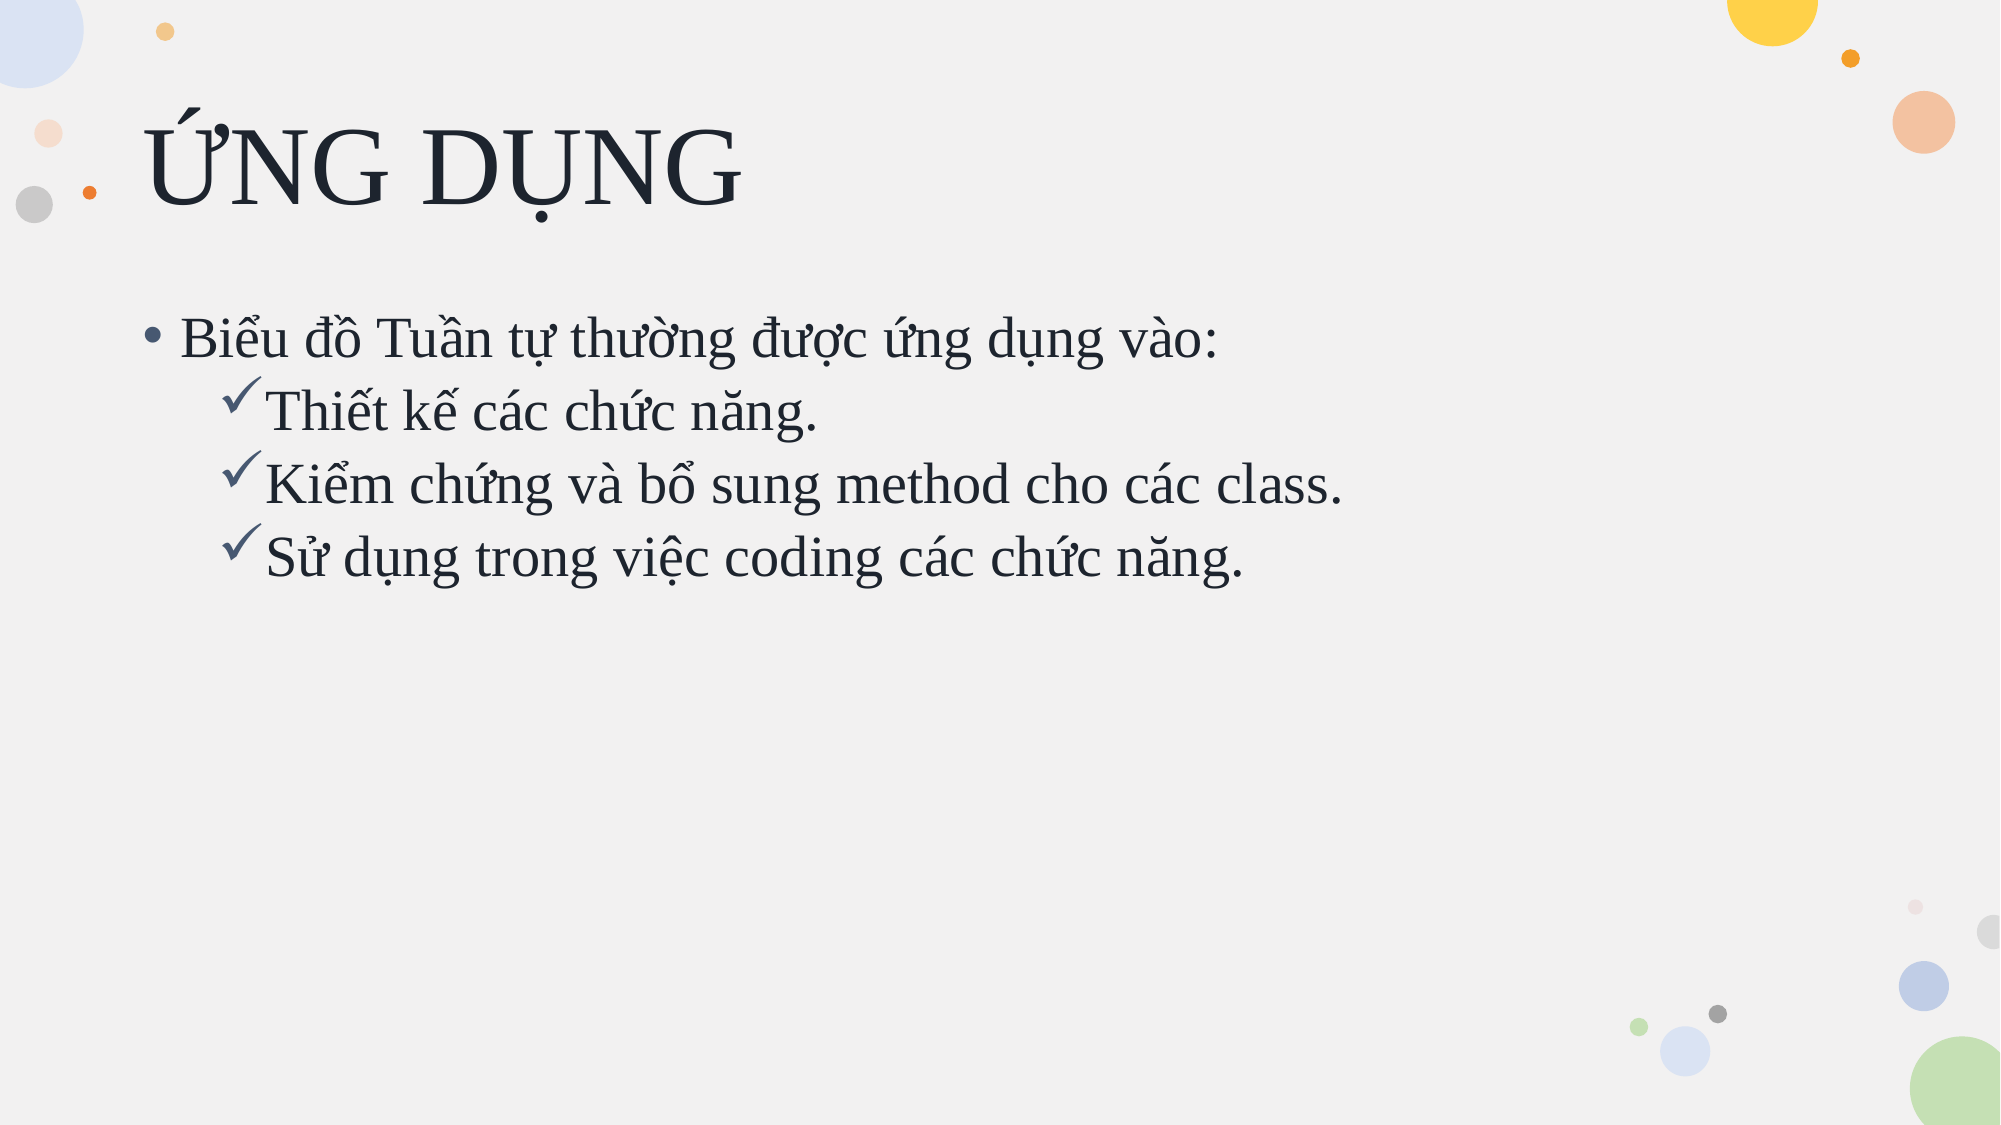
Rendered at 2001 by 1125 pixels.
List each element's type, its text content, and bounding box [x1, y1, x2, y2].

list Biểu đồ Tuần tự thường được ứng dụng vào: Thiết kế các chức năng. Kiểm chứng và bổ sung method cho các class. Sử dụng trong việc coding các chức năng. [127, 299, 1877, 1014]
title ỨNG DỤNG [127, 59, 1877, 278]
